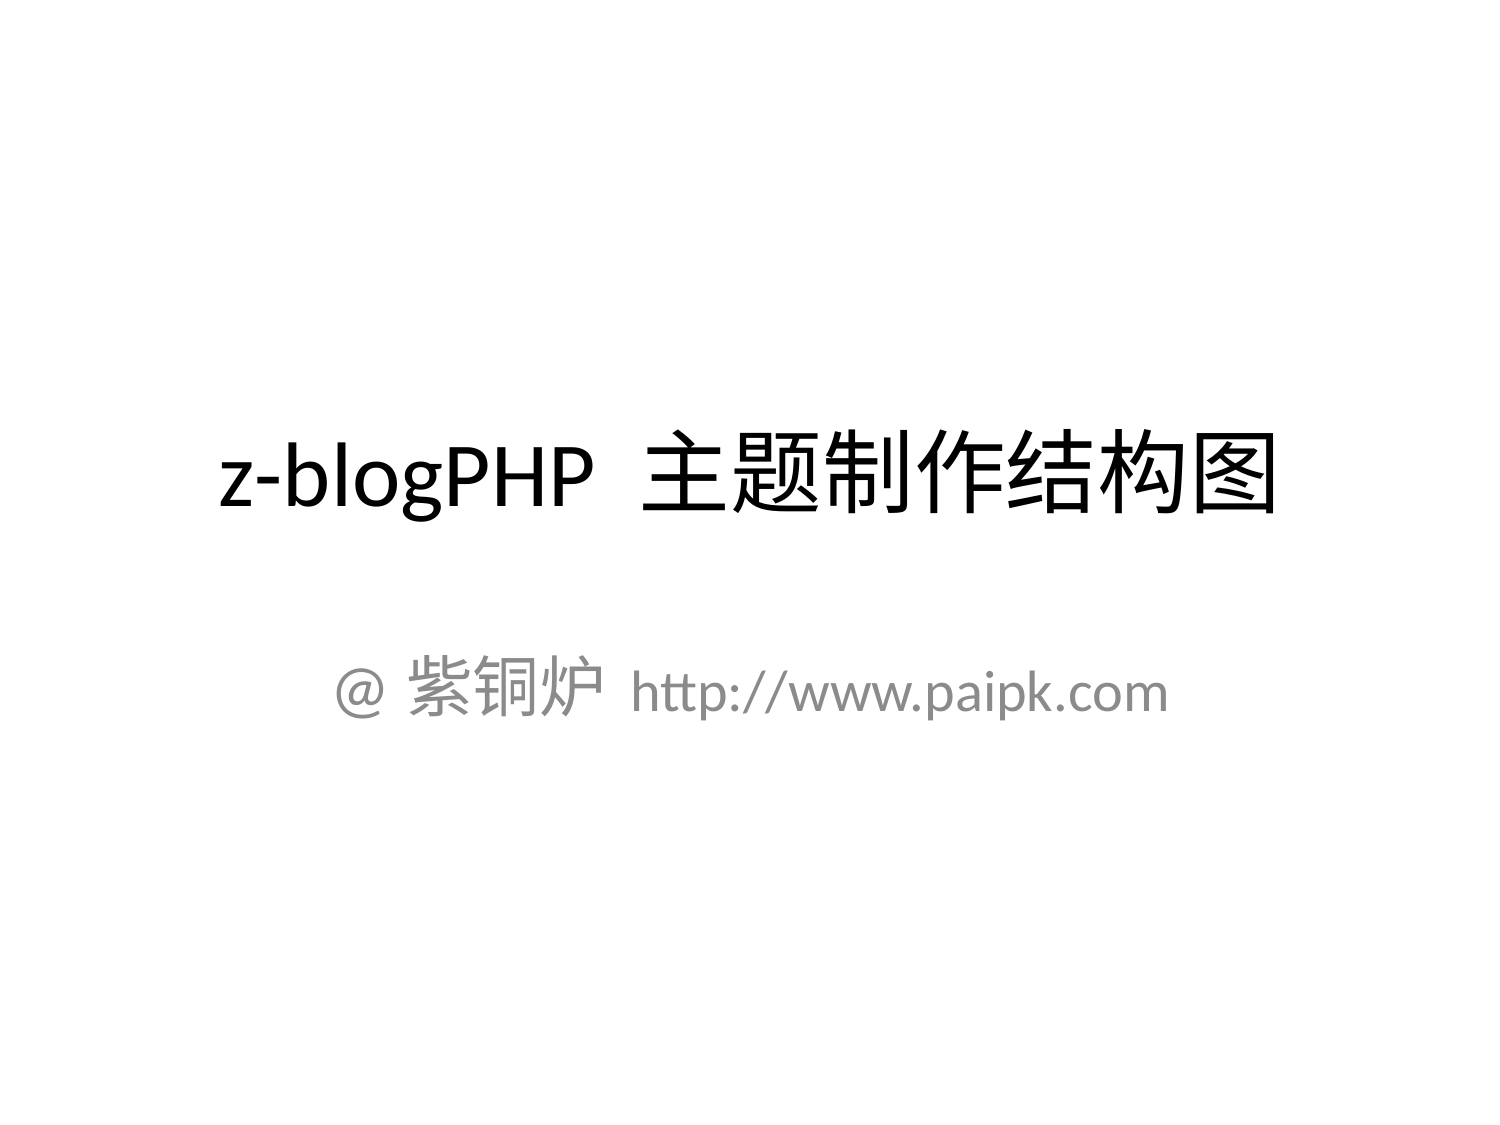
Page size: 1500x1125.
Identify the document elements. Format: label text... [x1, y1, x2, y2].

title z-blogPHP 主题制作结构图 [112, 349, 1388, 591]
subtitle @紫铜炉 http://www.paipk.com [225, 637, 1275, 925]
